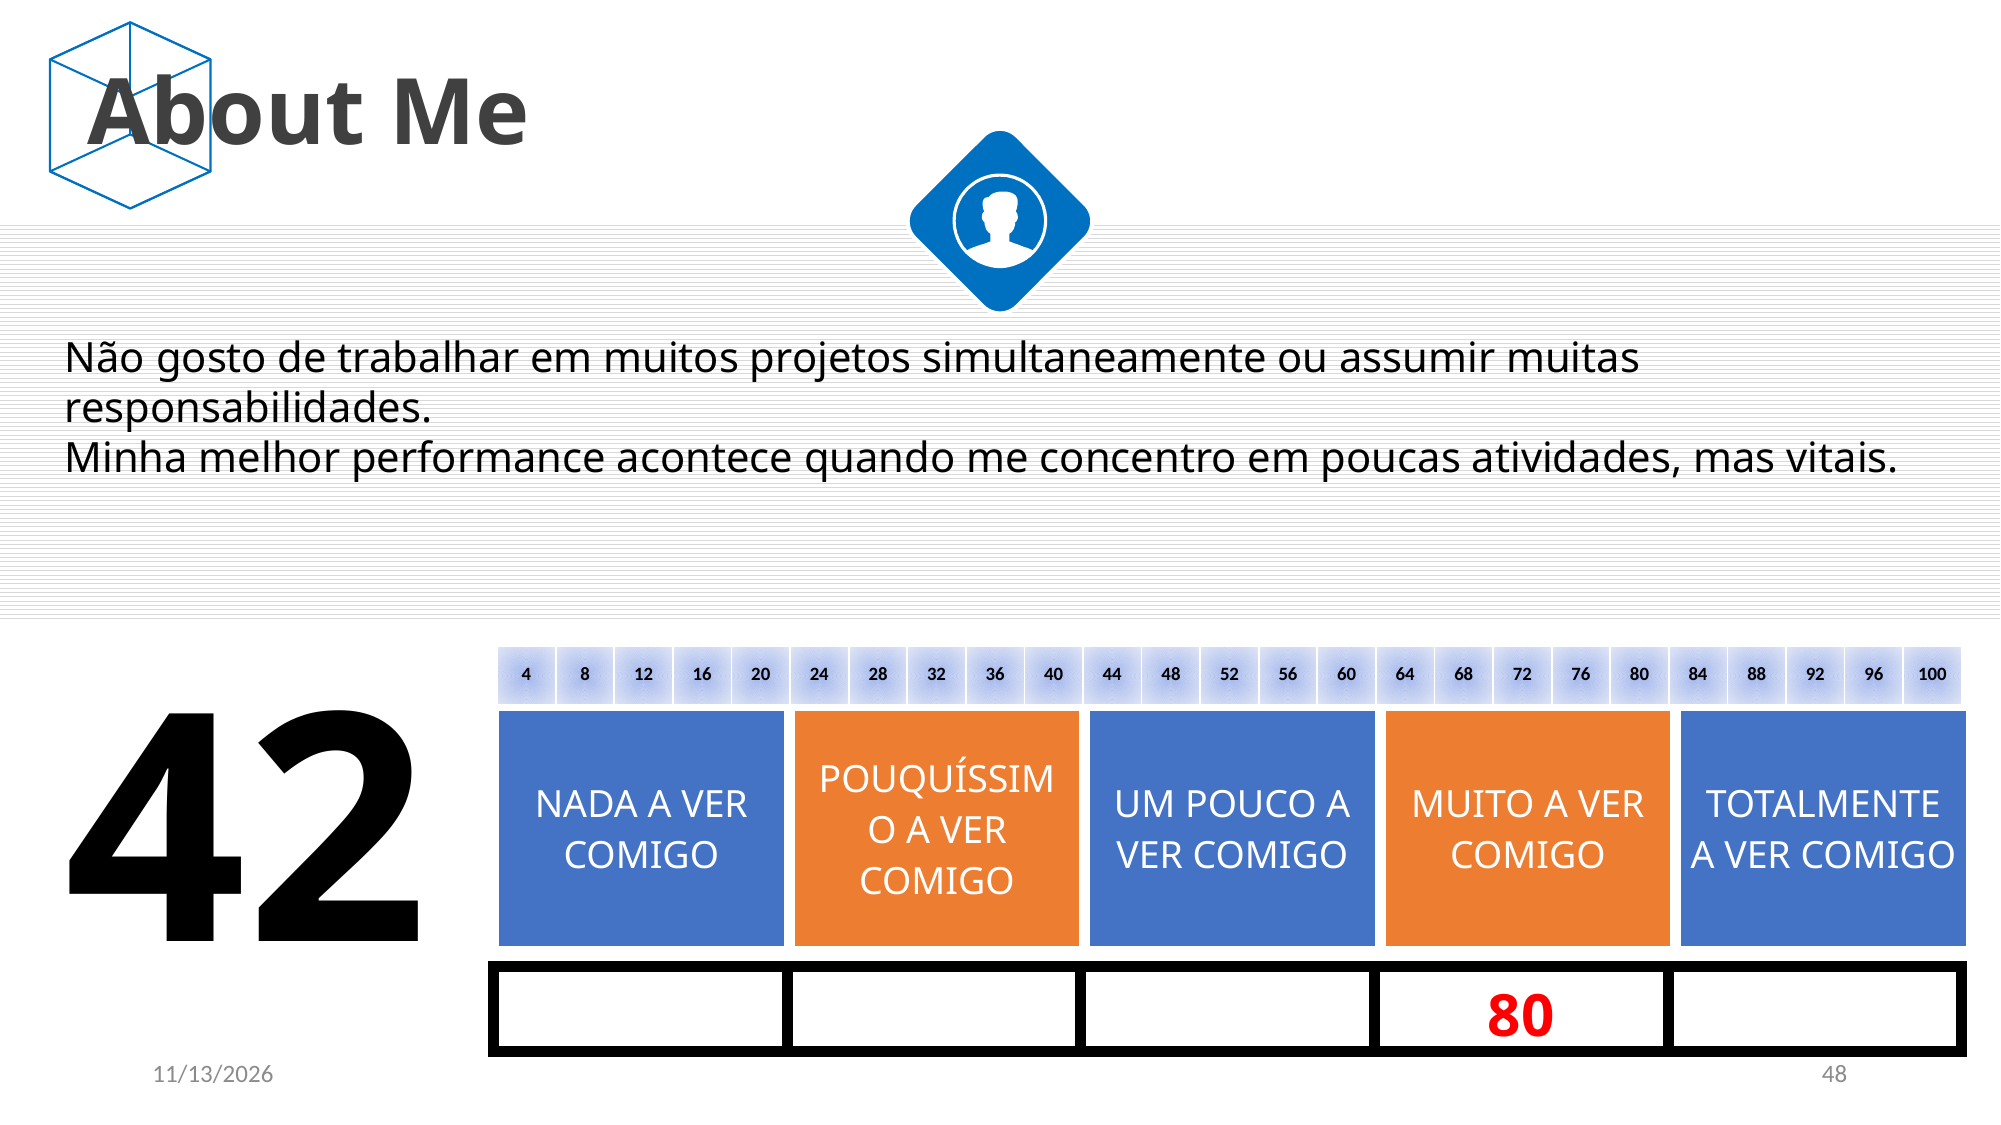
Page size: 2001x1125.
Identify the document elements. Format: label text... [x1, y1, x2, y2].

table_header 96 [1845, 647, 1902, 704]
table_header 56 [1260, 647, 1316, 704]
table_header 28 [850, 647, 906, 704]
table_header MUITO A VER COMIGO [1386, 711, 1670, 946]
table_header 92 [1787, 647, 1844, 704]
table_header 80 [1380, 972, 1663, 1046]
slide_number 48 [1412, 1057, 1863, 1103]
table_header 12 [615, 647, 672, 704]
text_box [952, 173, 1048, 269]
table_header [1674, 972, 1956, 1046]
table_header 44 [1084, 647, 1141, 704]
table_header 4 [498, 647, 555, 704]
table_header 20 [732, 647, 789, 704]
text_box 42 [0, 615, 494, 1013]
table_header 60 [1318, 647, 1375, 704]
table_header 76 [1553, 647, 1609, 704]
table_header [1086, 972, 1369, 1046]
text_box [906, 127, 1094, 315]
table_header 16 [674, 647, 731, 704]
table_header 84 [1670, 647, 1727, 704]
table_header 48 [1142, 647, 1199, 704]
table_header 52 [1201, 647, 1258, 704]
table_header 68 [1435, 647, 1492, 704]
text_box Não gosto de trabalhar em muitos projetos simultaneamente ou assumir muitas responsabilidades. Minha melhor performance acontece quando me concentro em poucas atividades, mas vitais. [50, 322, 1948, 488]
table_header 72 [1494, 647, 1551, 704]
table_header [499, 972, 782, 1046]
table_header 100 [1904, 647, 1961, 704]
table_header 80 [1611, 647, 1668, 704]
text_box [0, 220, 2000, 623]
table_header [793, 972, 1075, 1046]
table_header 32 [908, 647, 965, 704]
table_header UM POUCO A VER COMIGO [1090, 711, 1375, 946]
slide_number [137, 1042, 588, 1103]
table_header 64 [1377, 647, 1434, 704]
table_header 8 [557, 647, 613, 704]
table_header 40 [1025, 647, 1082, 704]
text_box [49, 22, 211, 209]
table_header 24 [791, 647, 848, 704]
table_header 36 [967, 647, 1024, 704]
text_box About Me [211, 65, 745, 165]
table_header NADA A VER COMIGO [499, 711, 784, 946]
table_header POUQUÍSSIMO A VER COMIGO [795, 711, 1079, 946]
table_header TOTALMENTE A VER COMIGO [1681, 711, 1966, 946]
table_header 88 [1728, 647, 1785, 704]
